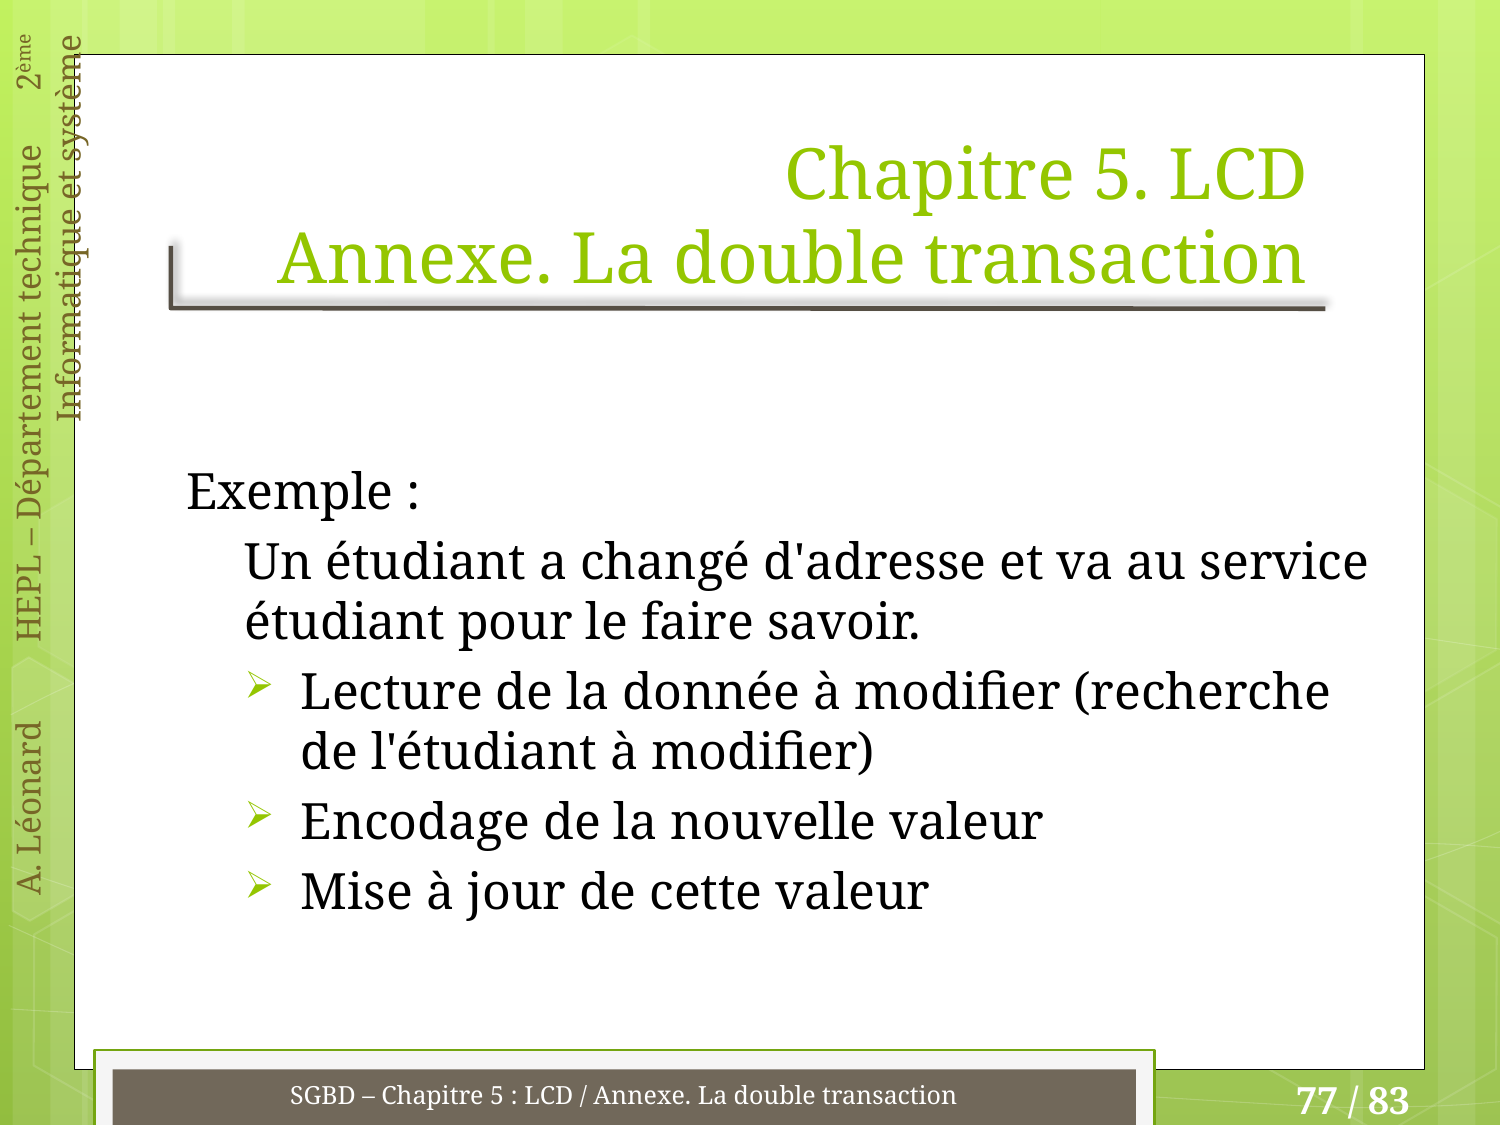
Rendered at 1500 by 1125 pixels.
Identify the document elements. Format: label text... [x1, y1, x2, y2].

title Chapitre 5. LCD Annexe. La double transaction [171, 118, 1324, 306]
list Exemple : Un étudiant a changé d'adresse et va au service étudiant pour le faire savoir. Lecture de la donnée à modifier (recherche de l'étudiant à modifier) Encodage de la nouvelle valeur Mise à jour de cette valeur [171, 336, 1405, 1043]
footer SGBD – Chapitre 5 : LCD / Annexe. La double transaction [112, 1067, 1136, 1125]
